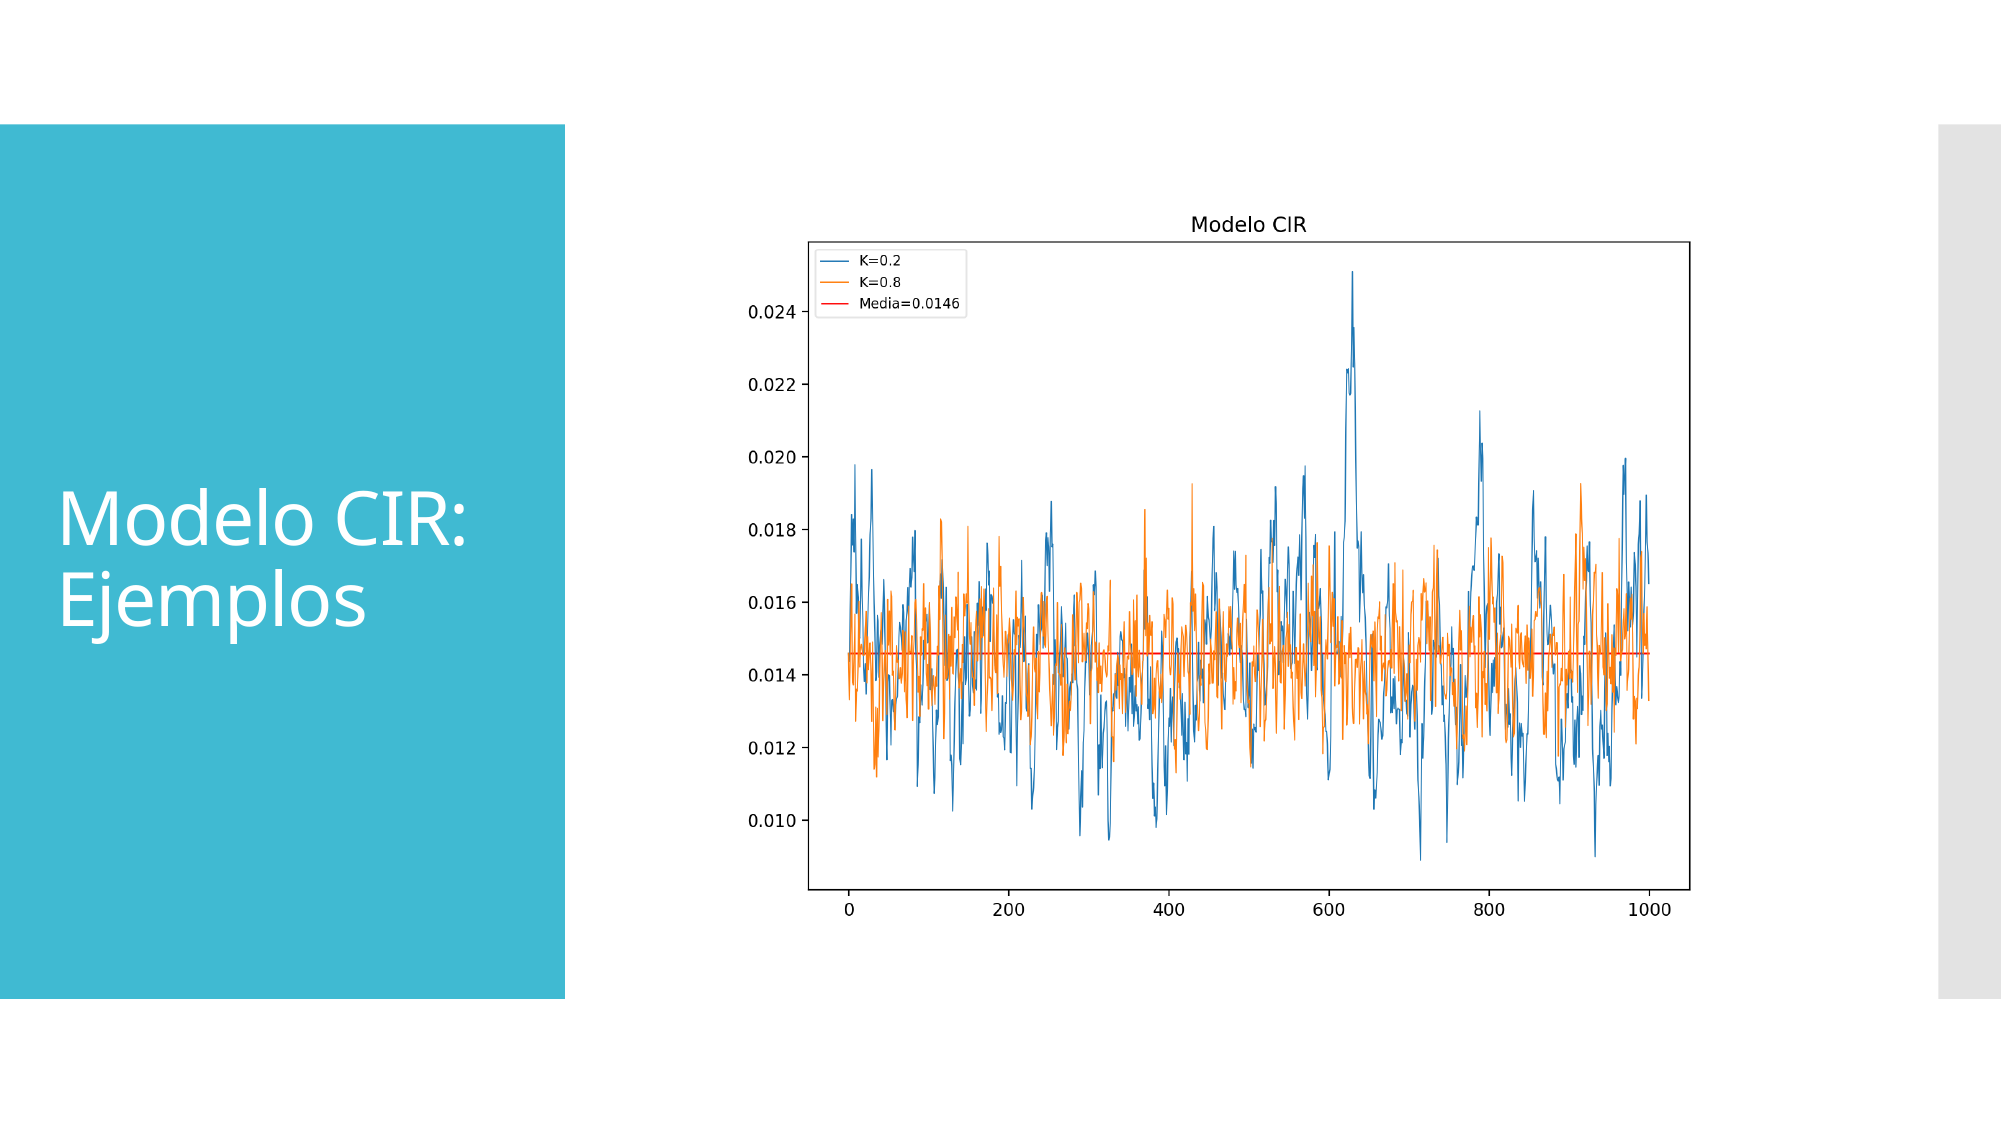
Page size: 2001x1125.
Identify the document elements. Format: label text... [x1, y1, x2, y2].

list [665, 141, 1804, 982]
title Modelo CIR: Ejemplos [41, 184, 525, 940]
